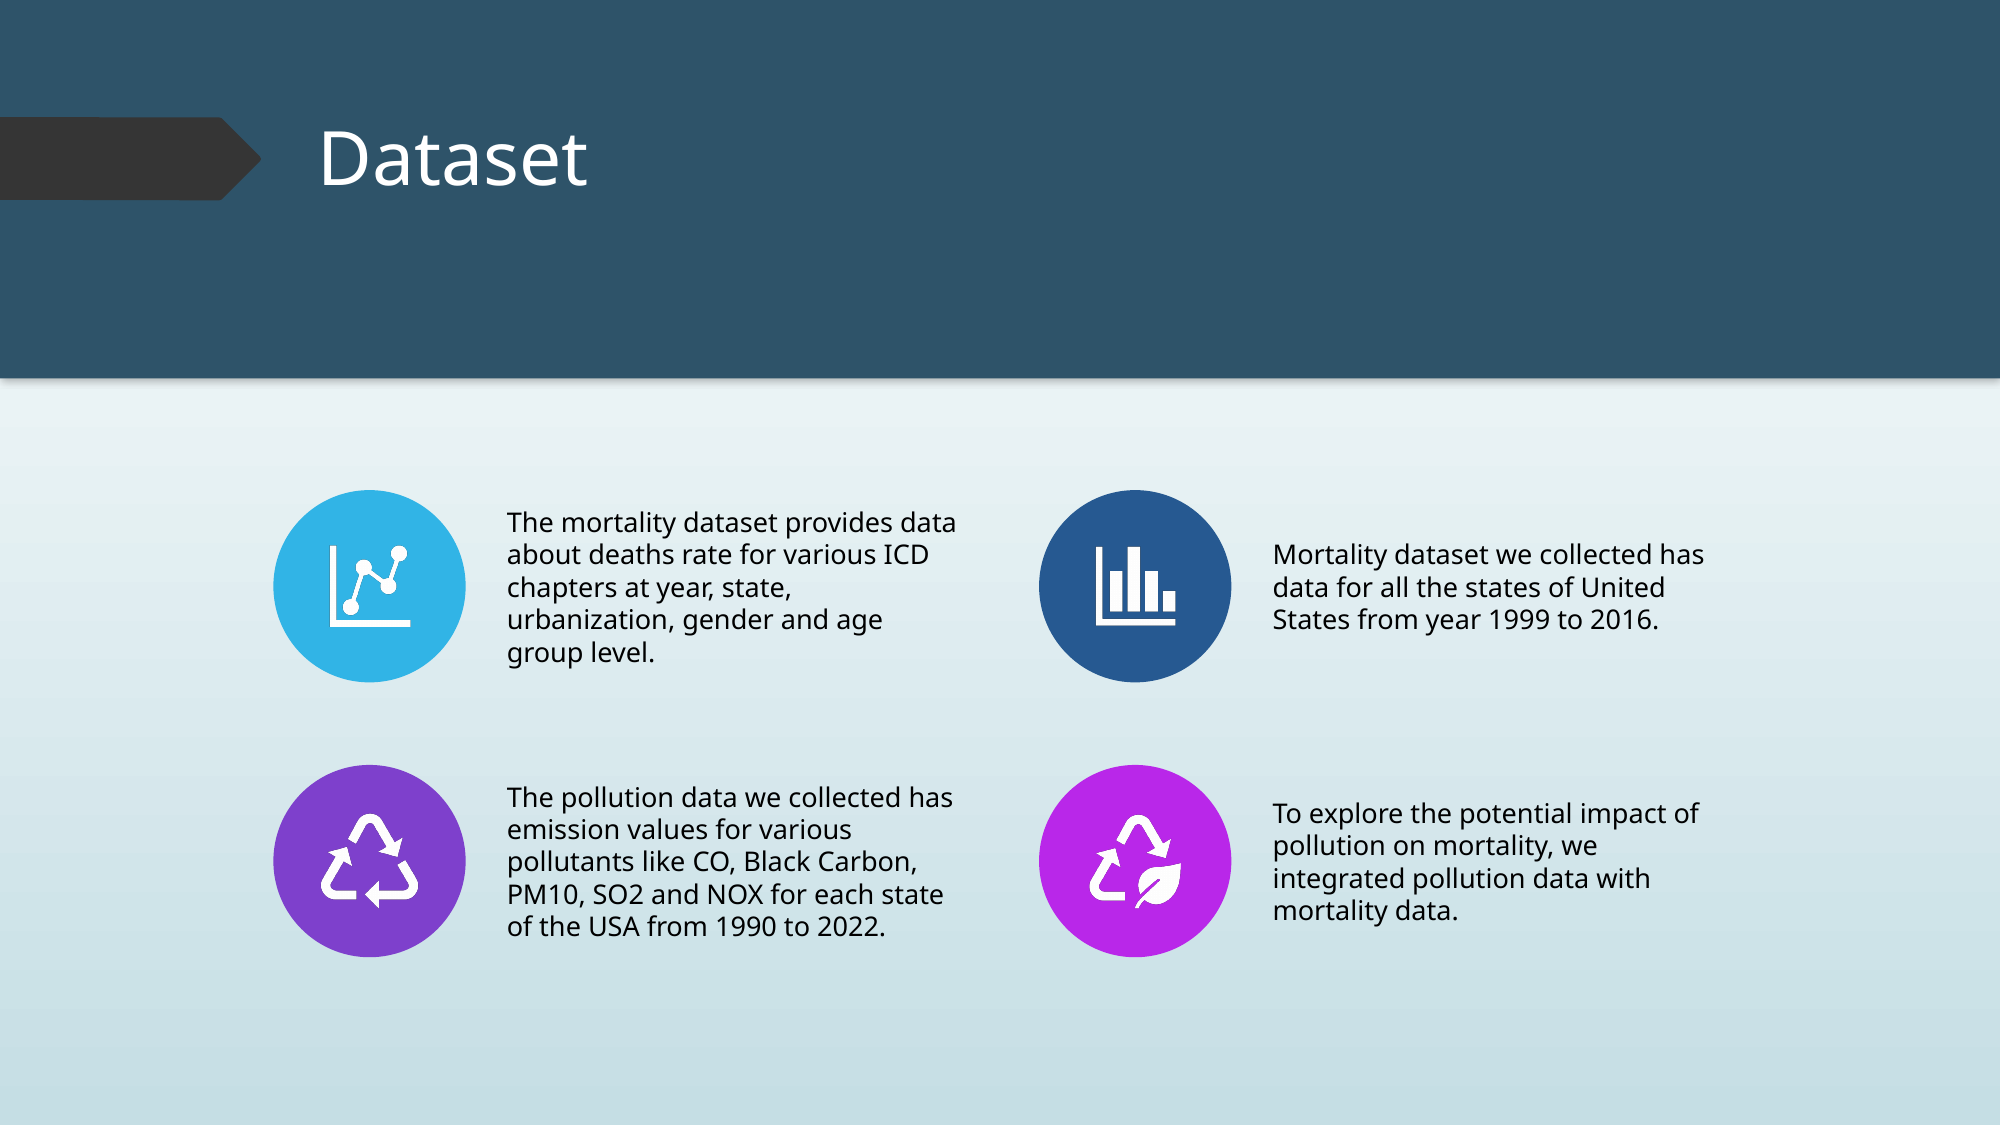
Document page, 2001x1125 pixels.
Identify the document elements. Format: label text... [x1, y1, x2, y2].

text_box [0, 390, 2000, 1125]
text_box [0, 117, 262, 201]
title Dataset [302, 102, 1842, 313]
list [157, 480, 1842, 967]
text_box [0, 0, 2000, 379]
